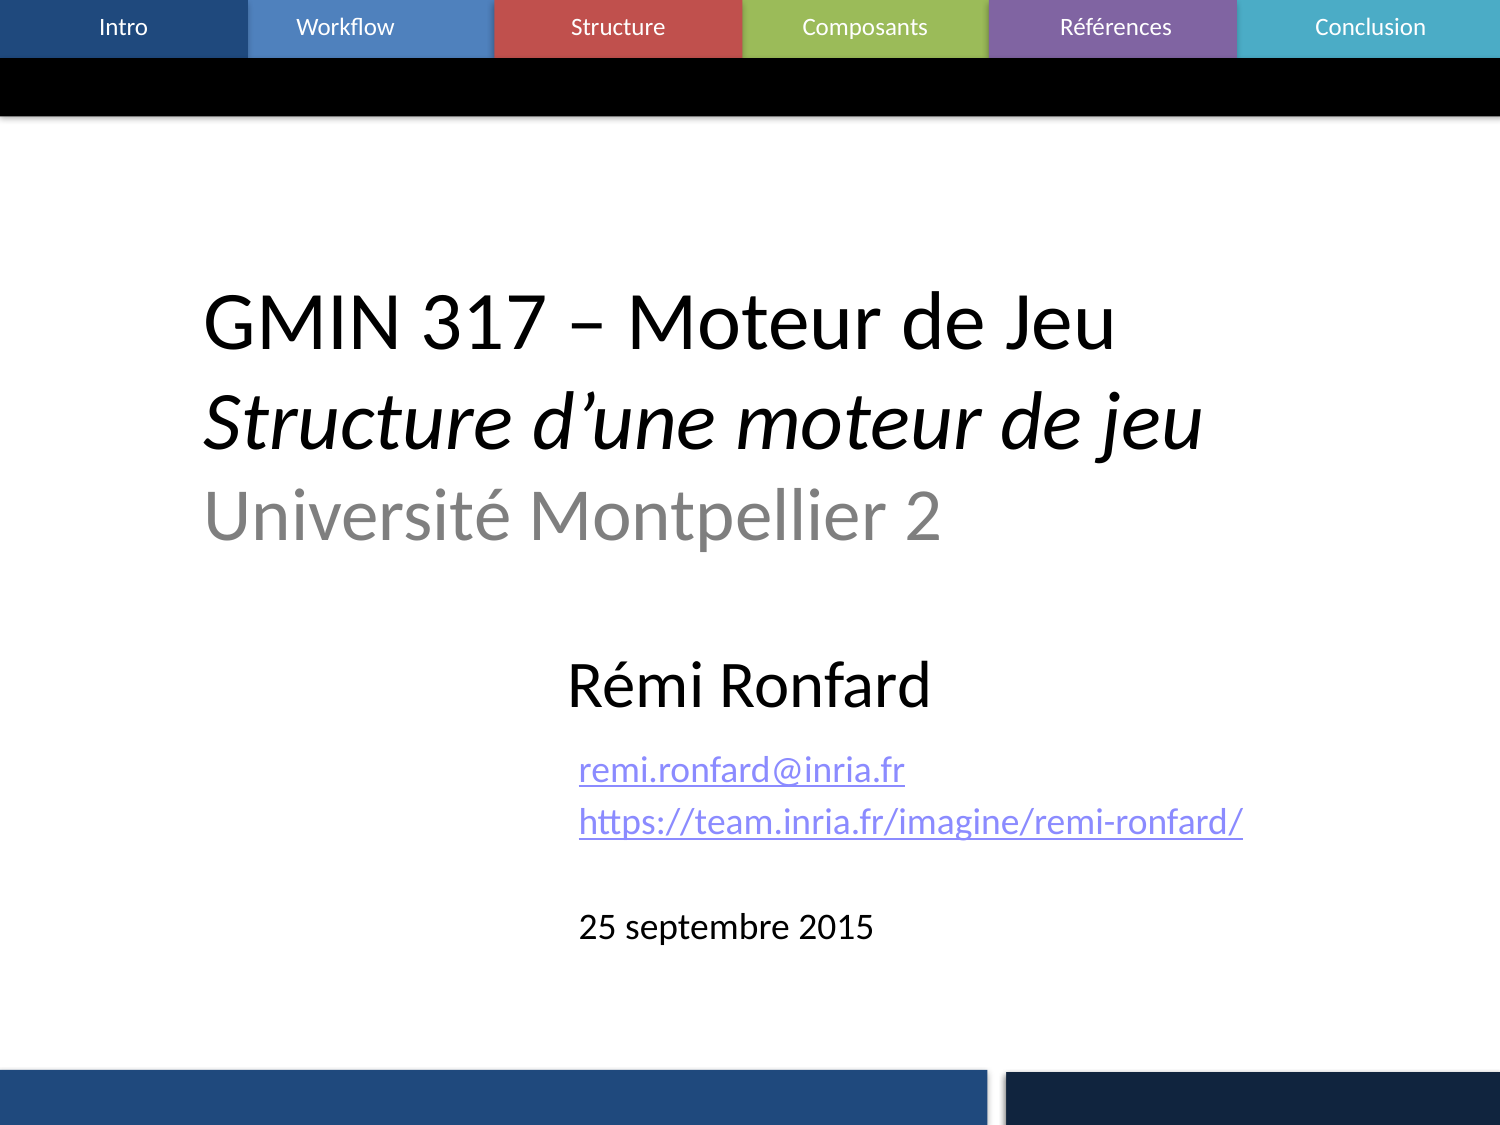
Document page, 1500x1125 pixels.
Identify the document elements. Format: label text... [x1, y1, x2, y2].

subtitle Rémi Ronfard [225, 633, 1275, 732]
title GMIN 317 – Moteur de Jeu Structure d’une moteur de jeu Université Montpellier 2 [188, 244, 1500, 578]
text_box remi.ronfard@inria.fr https://team.inria.fr/imagine/remi-ronfard/ 25 septembre 2015 [563, 737, 1275, 1009]
